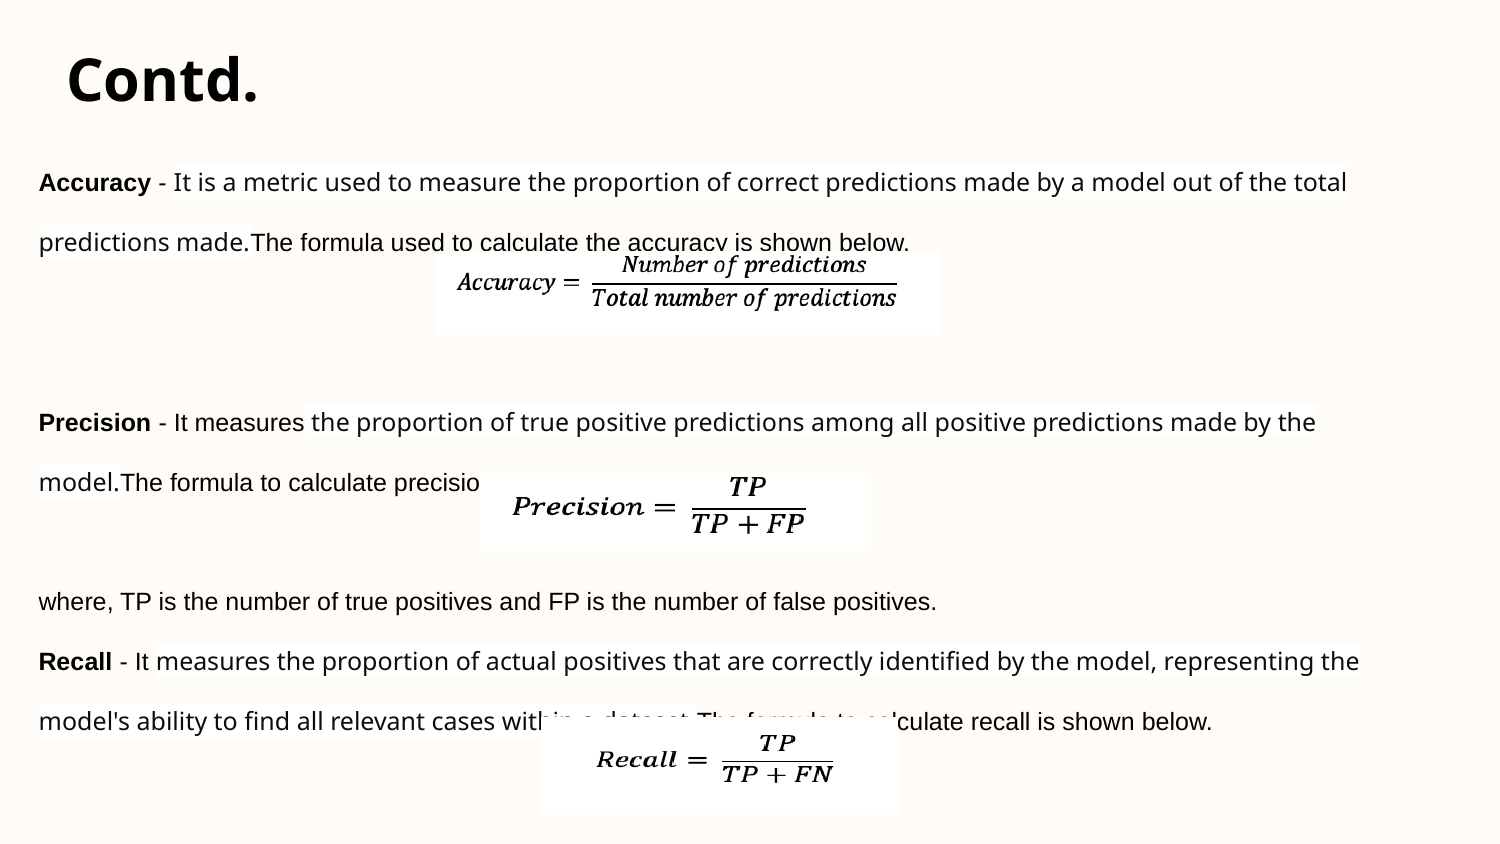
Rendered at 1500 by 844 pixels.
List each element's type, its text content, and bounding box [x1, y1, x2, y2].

picture [541, 717, 898, 815]
picture [437, 250, 941, 335]
picture [479, 472, 871, 552]
list Accuracy - It is a metric used to measure the proportion of correct predictions made by a model out of the total predictions made.The formula used to calculate the accuracy is shown below. Precision - It measures the proportion of true positive predictions among all positive predictions made by the model.The formula to calculate precision is shown below. where, TP is the number of true positives and FP is the number of false positives. Recall - It measures the proportion of actual positives that are correctly identified by the model, representing the model's ability to find all relevant cases within a dataset.The formula to calculate recall is shown below. [23, 121, 1449, 837]
title Contd. [51, 27, 1449, 121]
